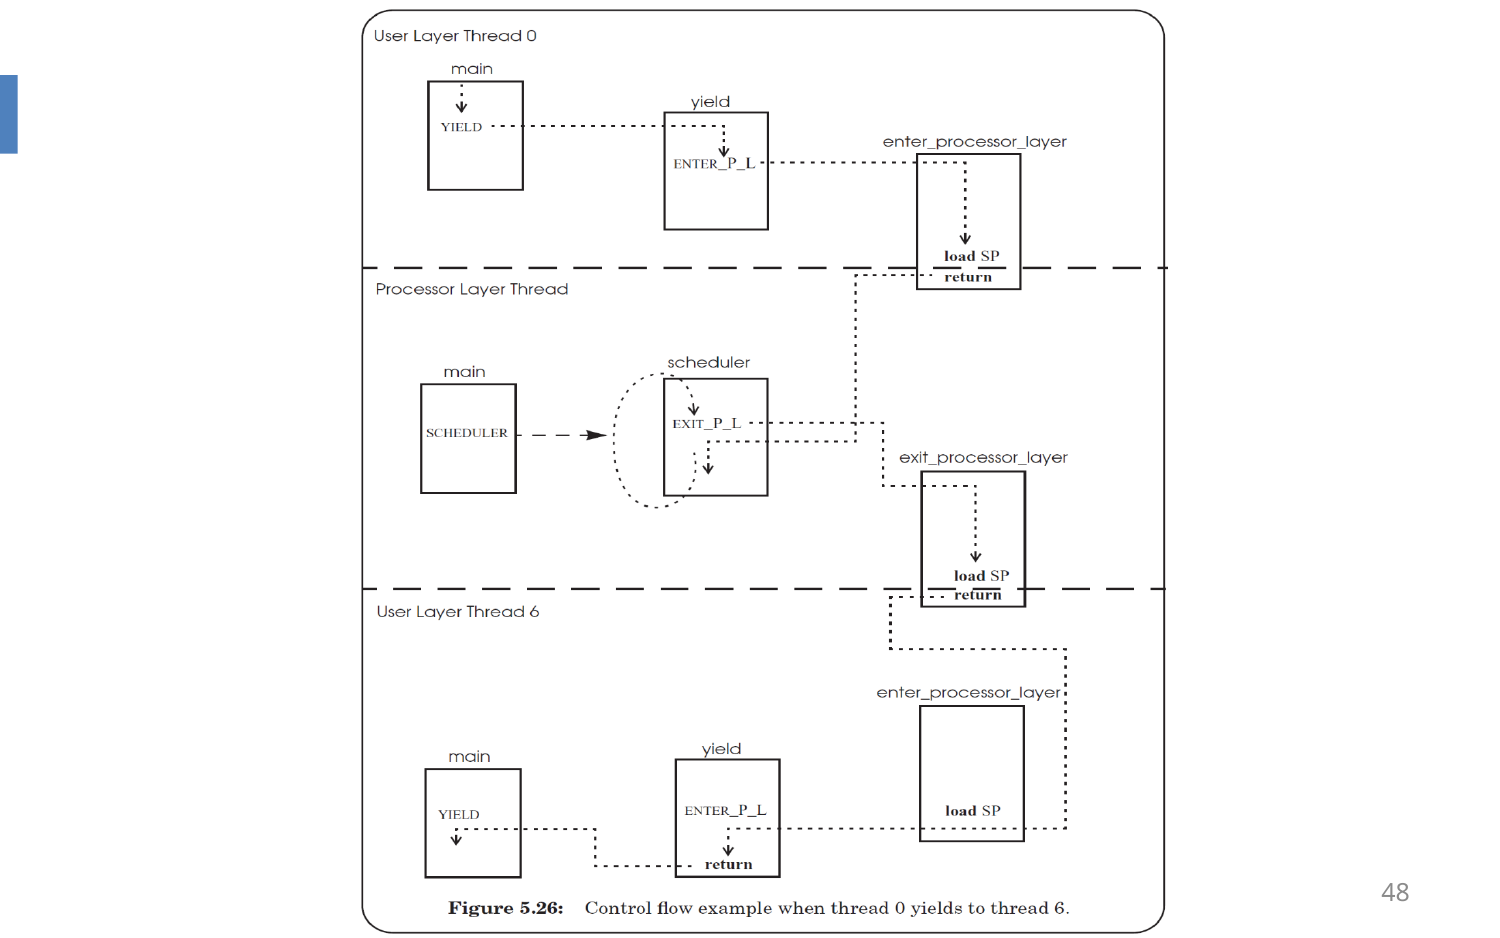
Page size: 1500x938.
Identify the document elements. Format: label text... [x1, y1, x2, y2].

picture [356, 1, 1168, 936]
slide_number 48 [1171, 868, 1425, 919]
